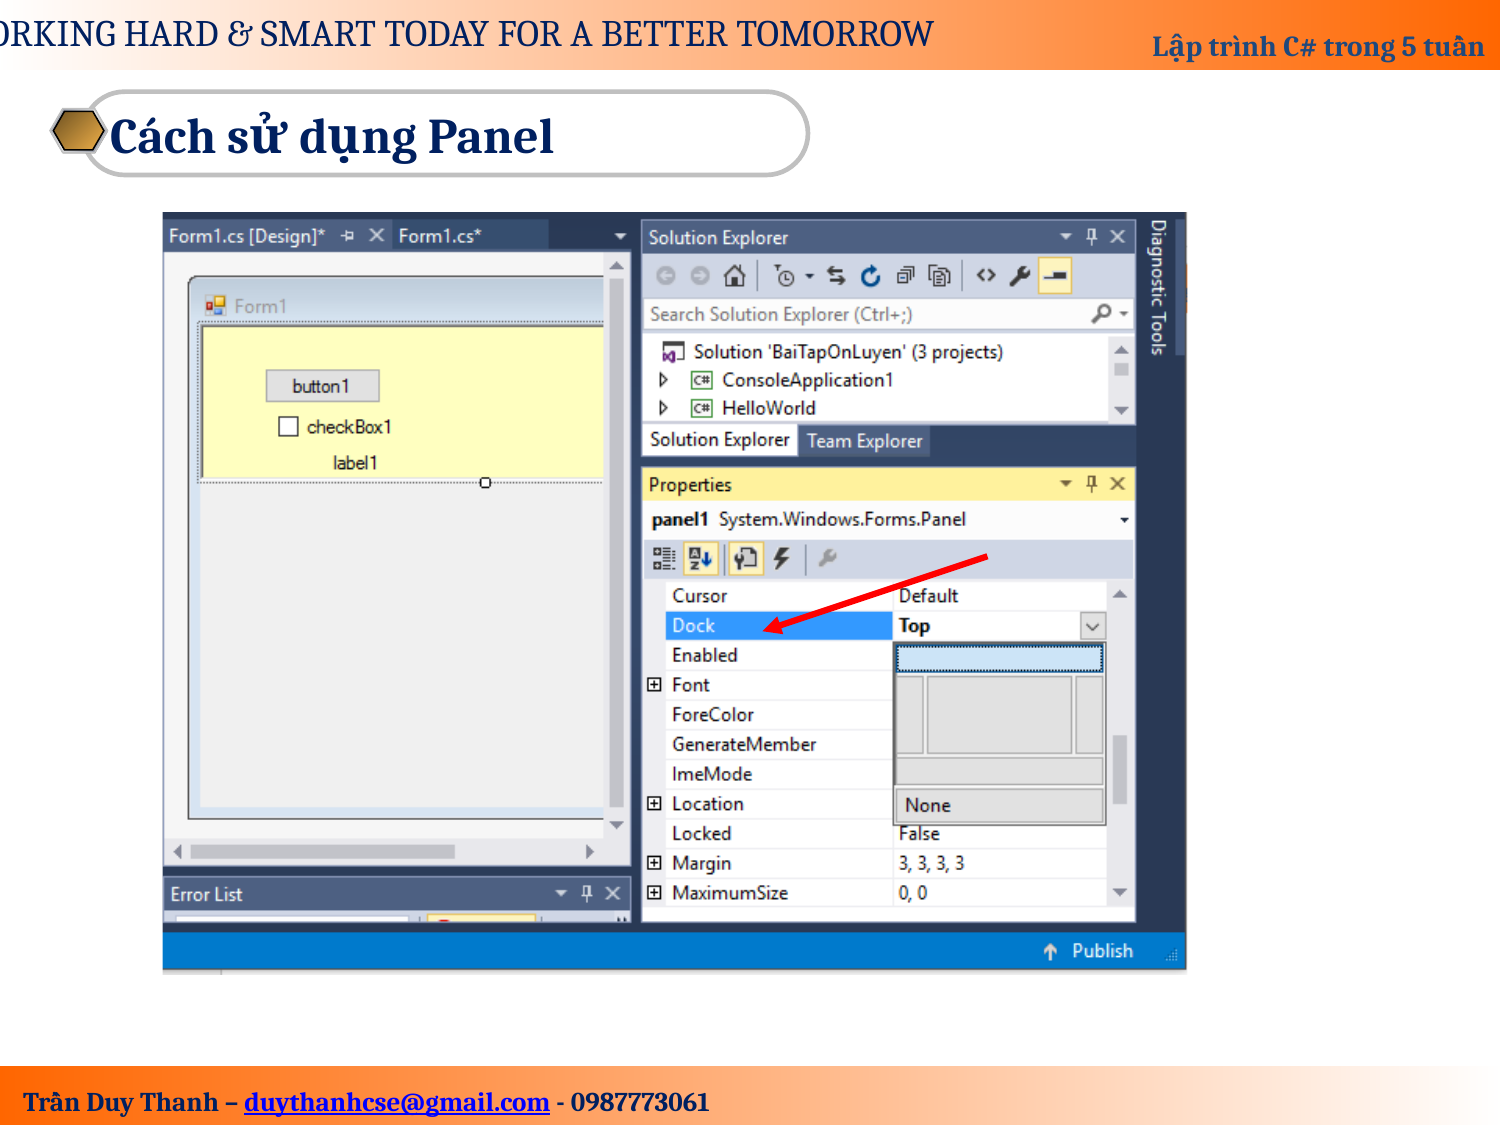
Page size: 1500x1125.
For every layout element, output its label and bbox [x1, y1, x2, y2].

text_box [1207, 0, 1211, 70]
text_box [762, 555, 988, 632]
text_box [49, 91, 809, 176]
picture [162, 212, 1188, 976]
